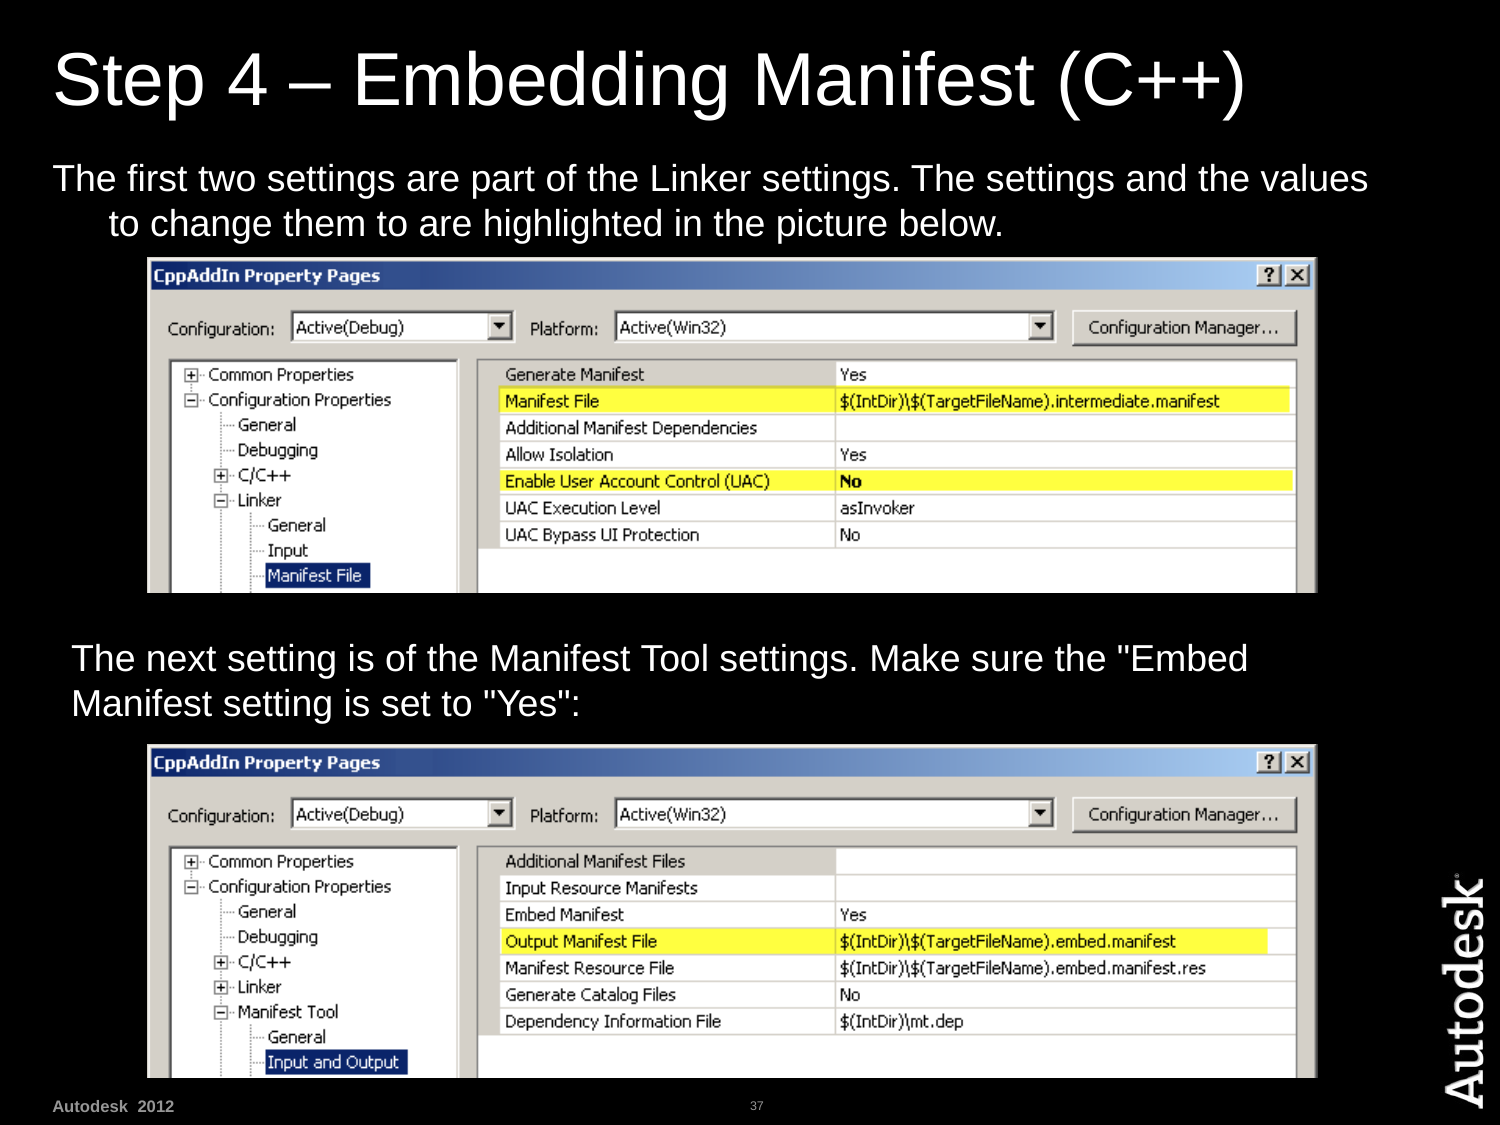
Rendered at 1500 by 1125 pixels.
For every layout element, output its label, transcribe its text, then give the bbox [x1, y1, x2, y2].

picture [147, 744, 1319, 1078]
title Step 4 – Embedding Manifest (C++) [52, 3, 1376, 153]
text_box The next setting is of the Manifest Tool settings. Make sure the "Embed Manifest setting is set to "Yes": [71, 633, 1394, 758]
picture [1402, 0, 1500, 1125]
list The first two settings are part of the Linker settings. The settings and the values to change them to are highlighted in the picture below. [52, 153, 1376, 279]
picture [147, 257, 1319, 593]
